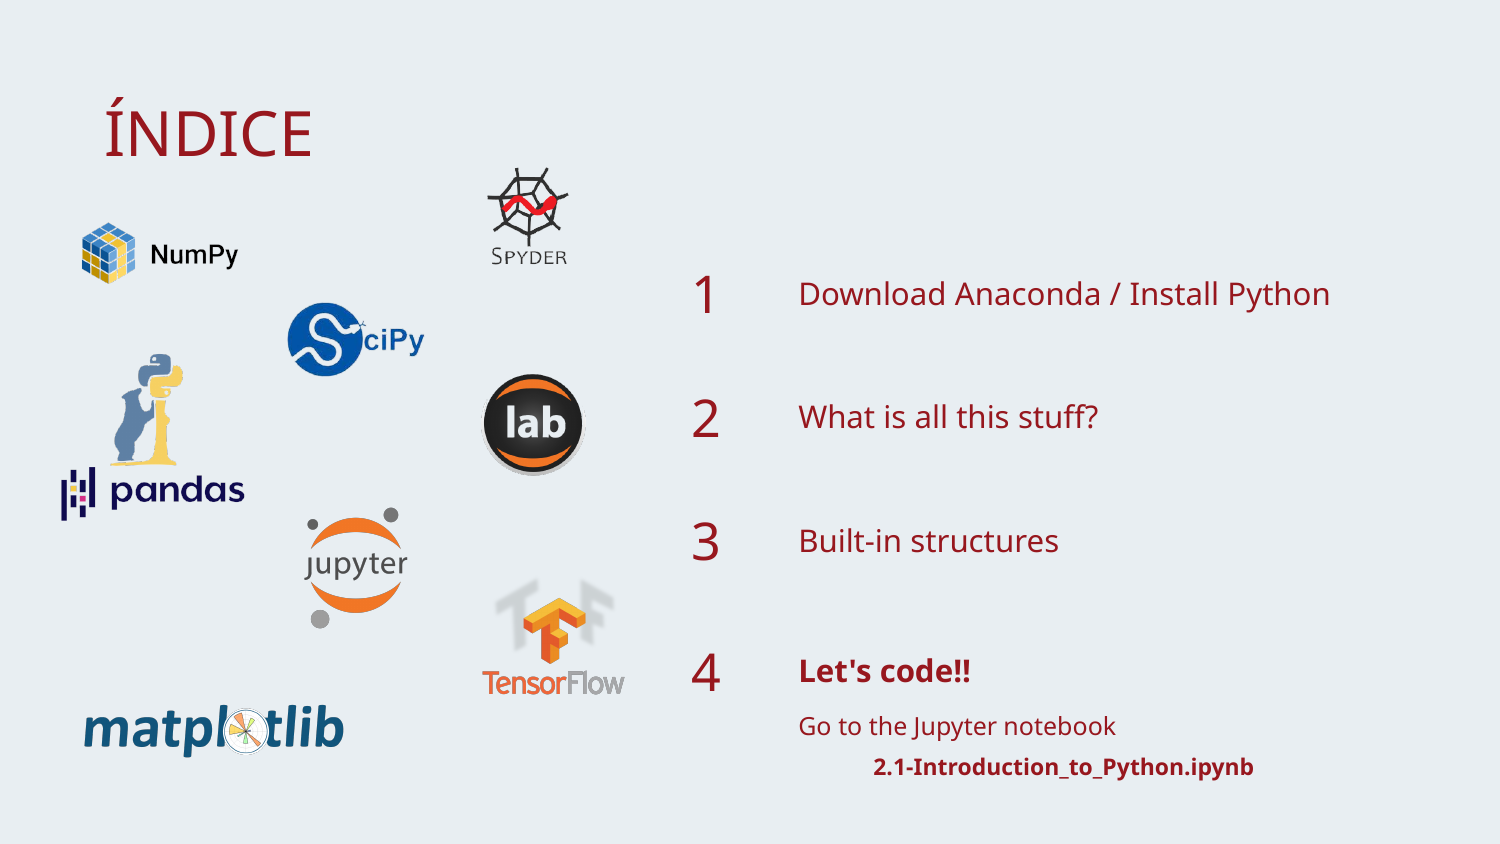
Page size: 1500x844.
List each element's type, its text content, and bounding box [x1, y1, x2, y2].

text_box Download Anaconda / Install Python [783, 258, 1468, 327]
text_box 4 [676, 624, 750, 717]
picture [73, 694, 359, 764]
text_box What is all this stuff? [783, 382, 1439, 451]
text_box Let's code!! [783, 636, 1476, 705]
text_box Built-in structures [783, 506, 1336, 574]
text_box Go to the Jupyter notebook 2.1-Introduction_to_Python.ipynb [783, 695, 1366, 795]
picture [51, 351, 250, 525]
picture [33, 164, 681, 414]
text_box 3 [676, 493, 750, 587]
text_box ÍNDICE [89, 79, 864, 185]
picture [302, 506, 409, 630]
text_box 2 [676, 369, 750, 463]
picture [480, 370, 586, 477]
picture [479, 574, 627, 697]
text_box 1 [676, 246, 750, 339]
